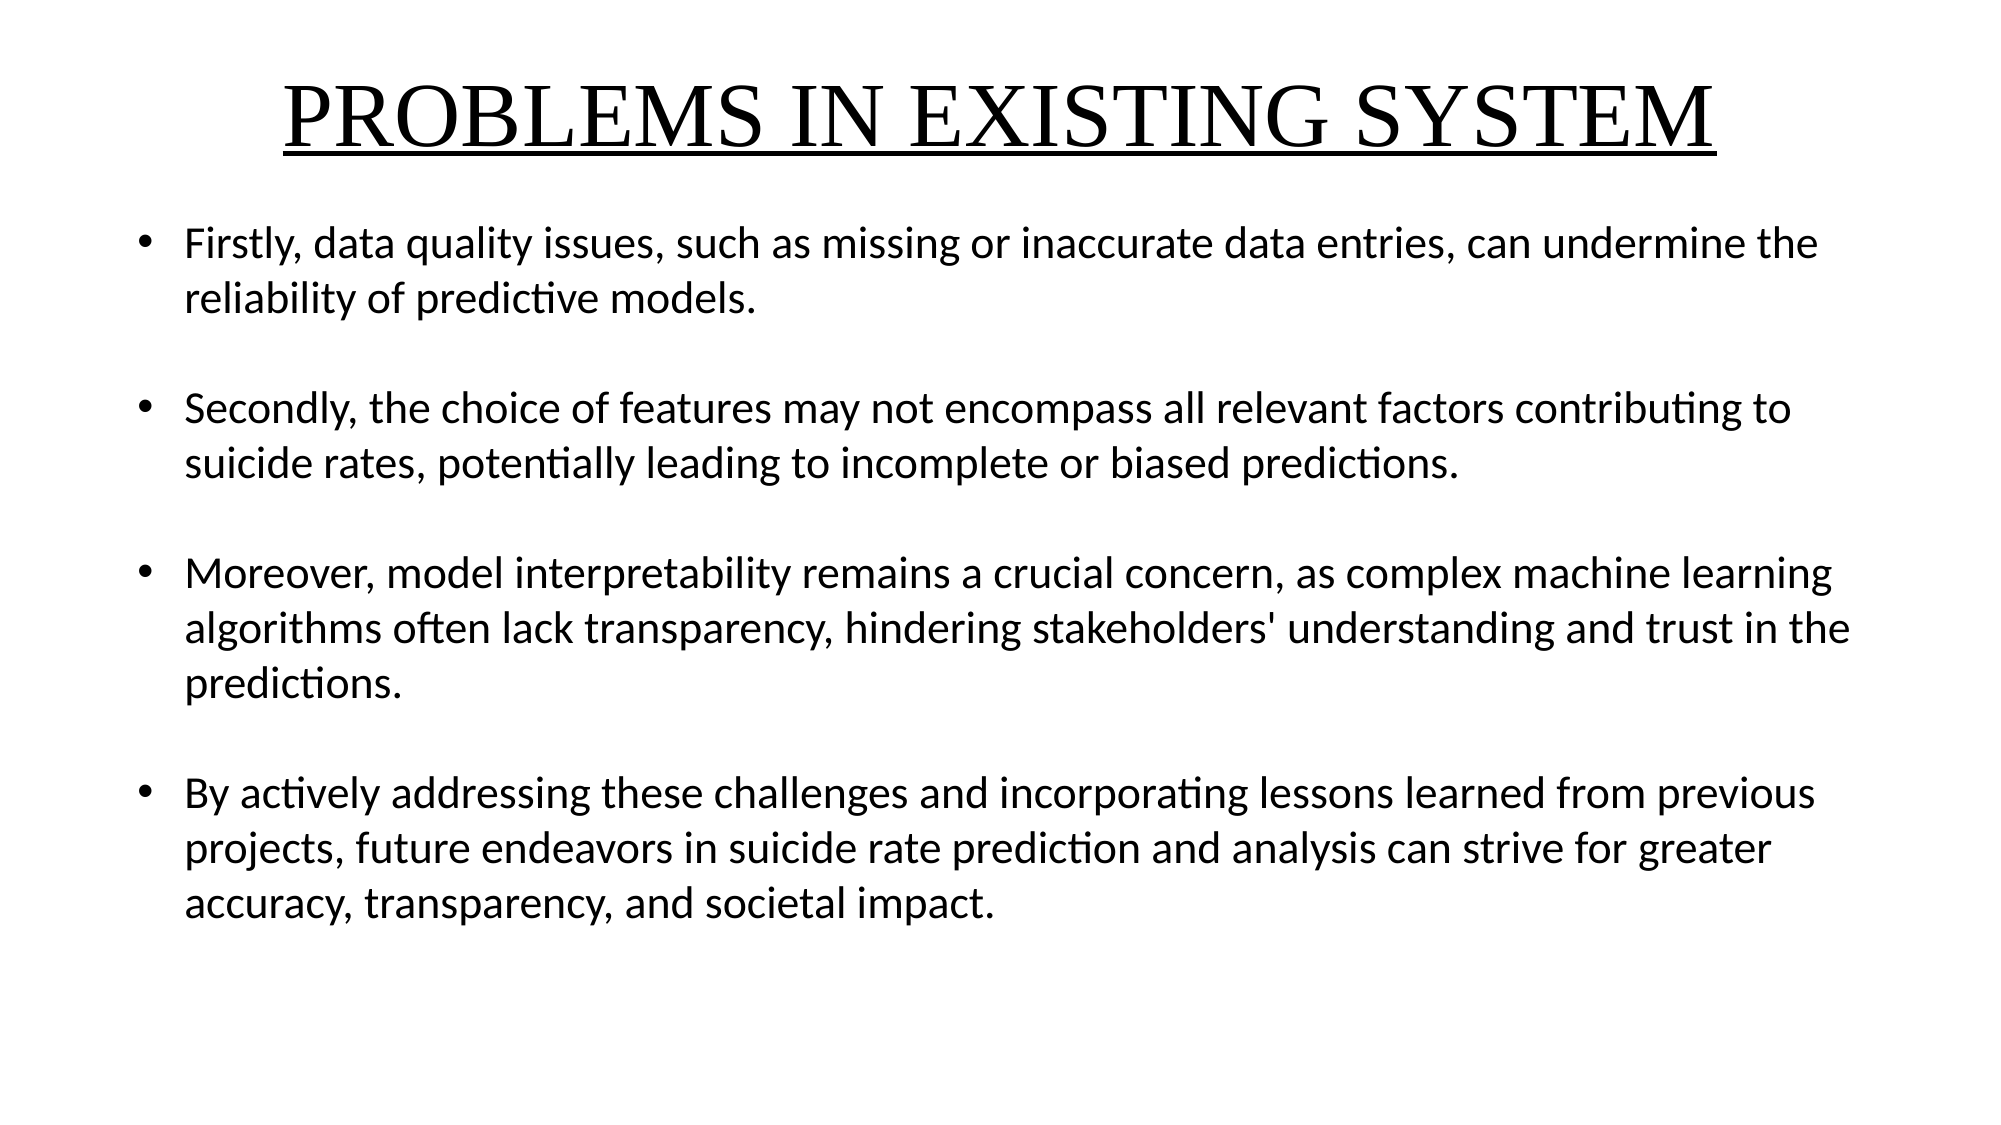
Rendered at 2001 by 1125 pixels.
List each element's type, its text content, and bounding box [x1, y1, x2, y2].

text_box PROBLEMS IN EXISTING SYSTEM [0, 47, 2000, 172]
text_box Firstly, data quality issues, such as missing or inaccurate data entries, can undermine the reliability of predictive models. Secondly, the choice of features may not encompass all relevant factors contributing to suicide rates, potentially leading to incomplete or biased predictions. Moreover, model interpretability remains a crucial concern, as complex machine learning algorithms often lack transparency, hindering stakeholders' understanding and trust in the predictions. By actively addressing these challenges and incorporating lessons learned from previous projects, future endeavors in suicide rate prediction and analysis can strive for greater accuracy, transparency, and societal impact. [122, 205, 1878, 991]
